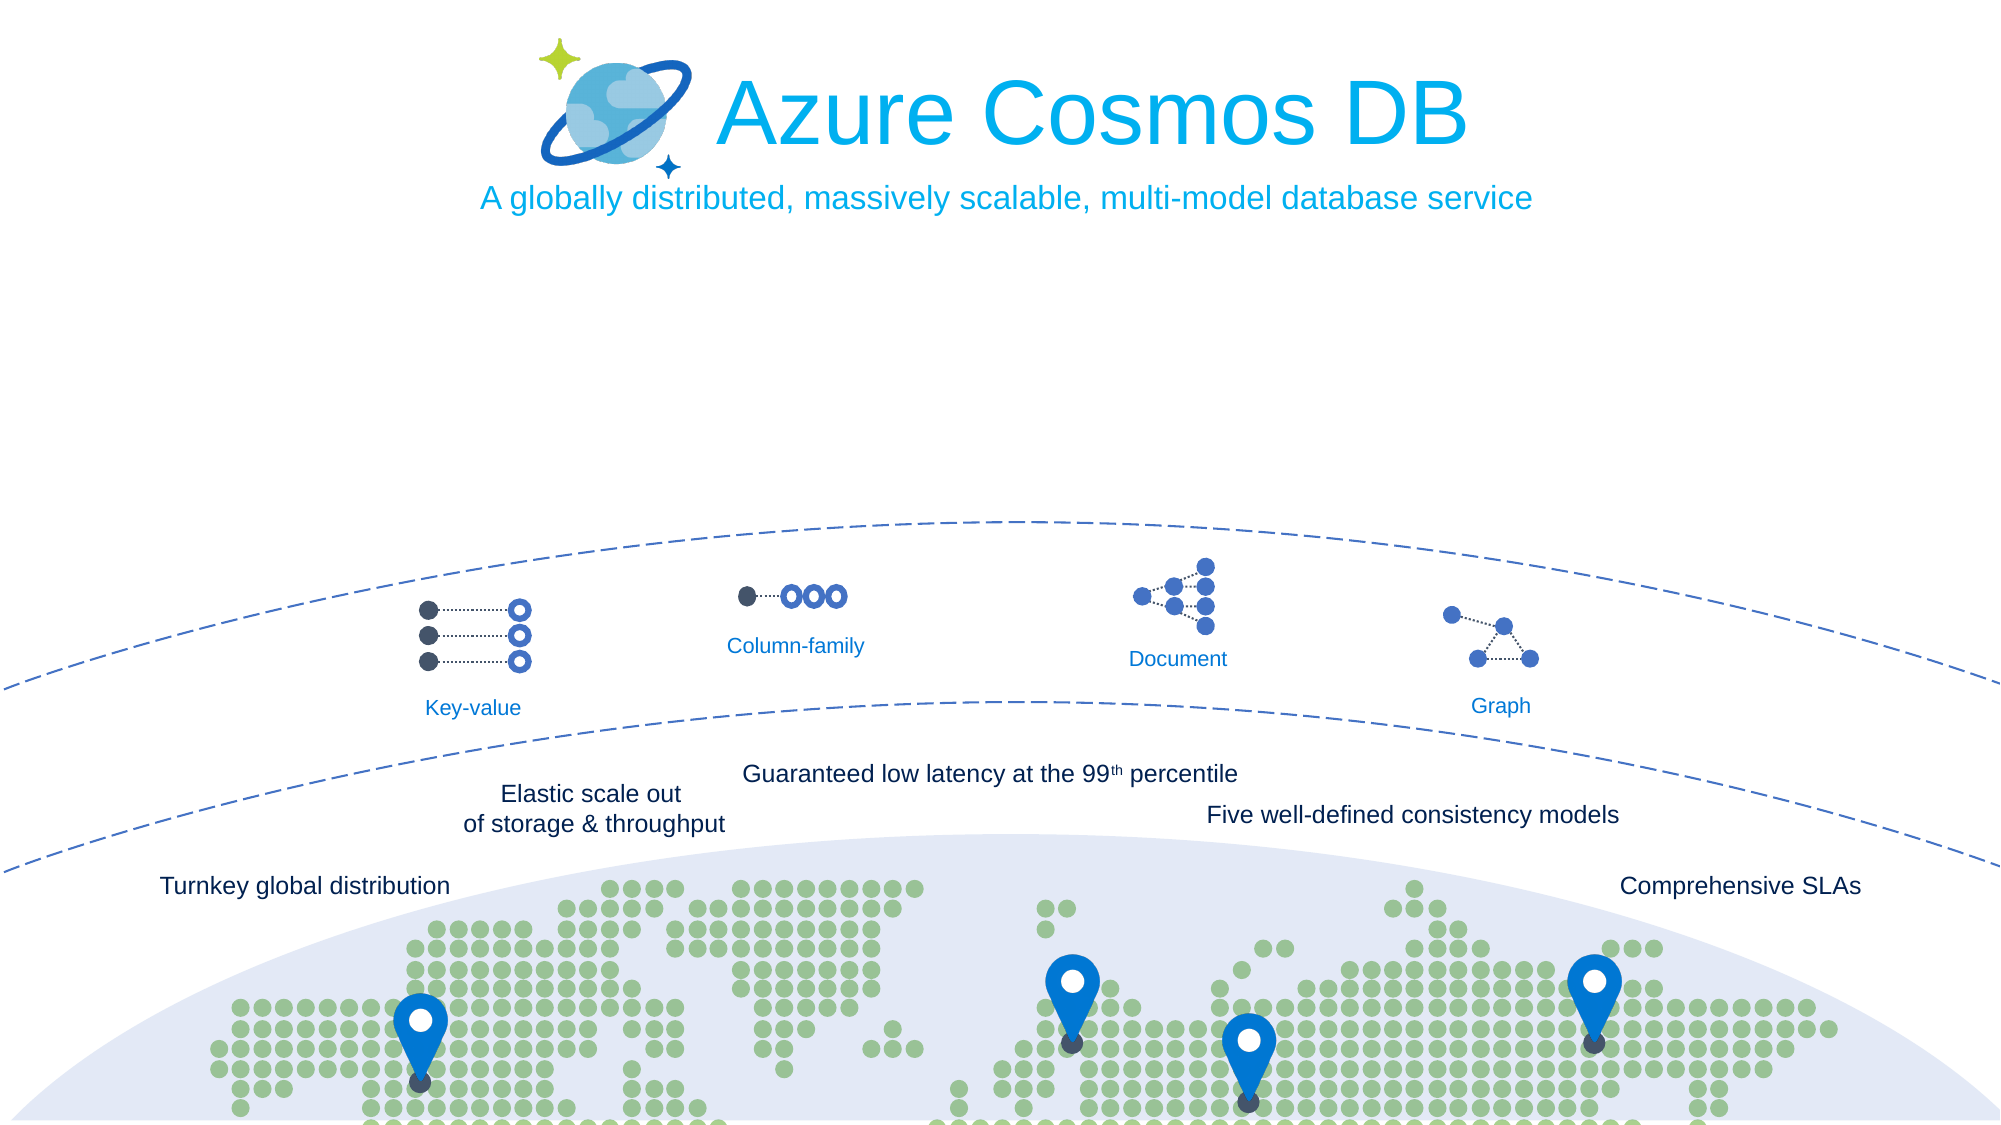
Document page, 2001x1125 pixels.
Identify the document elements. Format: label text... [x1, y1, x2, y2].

text_box [3, 521, 2000, 691]
picture [482, 38, 749, 179]
text_box A globally distributed, massively scalable, multi-model database service [443, 161, 1556, 217]
text_box Comprehensive SLAs [1604, 869, 1878, 907]
picture [736, 91, 749, 118]
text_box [1532, 936, 1657, 1060]
text_box [8, 870, 2000, 1122]
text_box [738, 586, 845, 607]
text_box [1133, 557, 1215, 636]
text_box Turnkey global distribution [144, 872, 467, 907]
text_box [418, 600, 538, 728]
text_box [3, 701, 2000, 874]
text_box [1010, 936, 1135, 1060]
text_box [1187, 995, 1311, 1119]
text_box Graph [1470, 687, 1547, 726]
text_box Azure Cosmos DB [749, 45, 1494, 170]
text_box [358, 975, 483, 1099]
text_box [1442, 605, 1540, 668]
